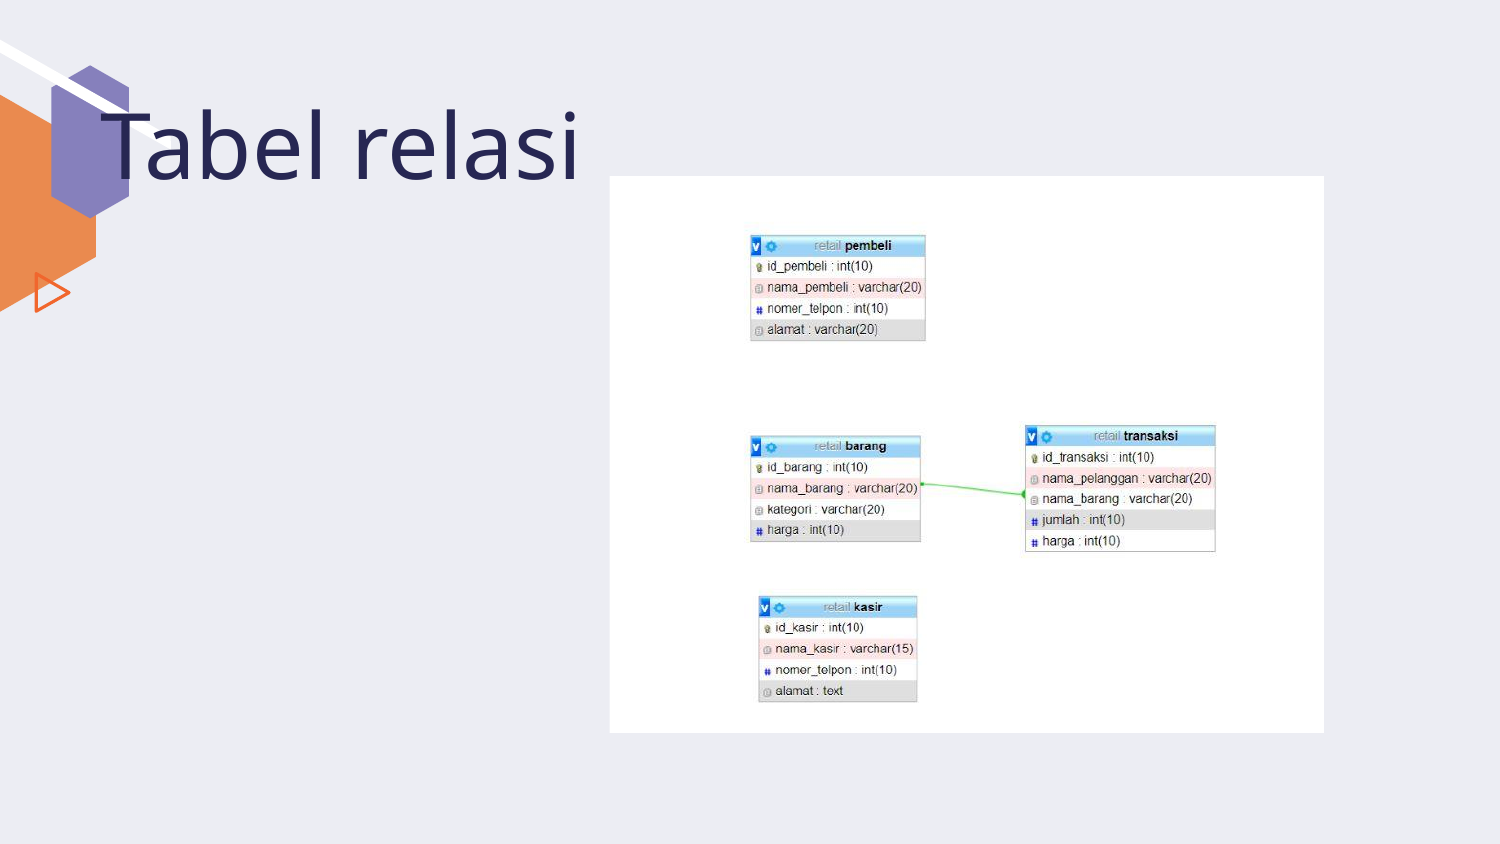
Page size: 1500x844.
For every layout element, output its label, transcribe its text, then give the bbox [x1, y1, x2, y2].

picture [609, 175, 1325, 734]
title Tabel relasi [0, 72, 901, 167]
